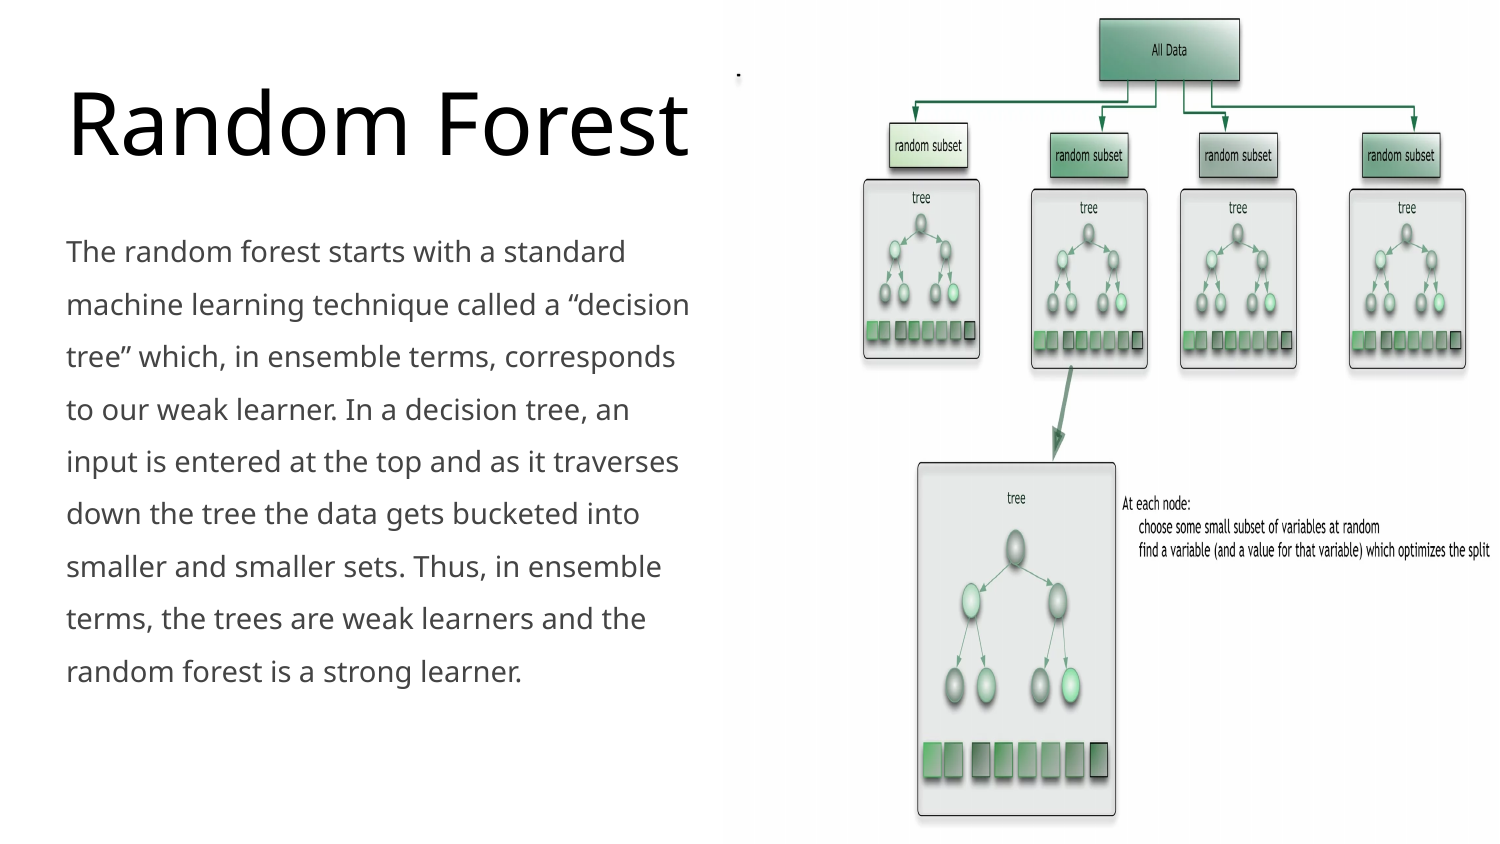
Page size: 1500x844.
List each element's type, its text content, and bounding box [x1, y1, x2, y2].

title Random Forest [51, 51, 717, 189]
picture [722, 0, 1500, 844]
list The random forest starts with a standard machine learning technique called a “decision tree” which, in ensemble terms, corresponds to our weak learner. In a decision tree, an input is entered at the top and as it traverses down the tree the data gets bucketed into smaller and smaller sets. Thus, in ensemble terms, the trees are weak learners and the random forest is a strong learner. [51, 200, 708, 752]
